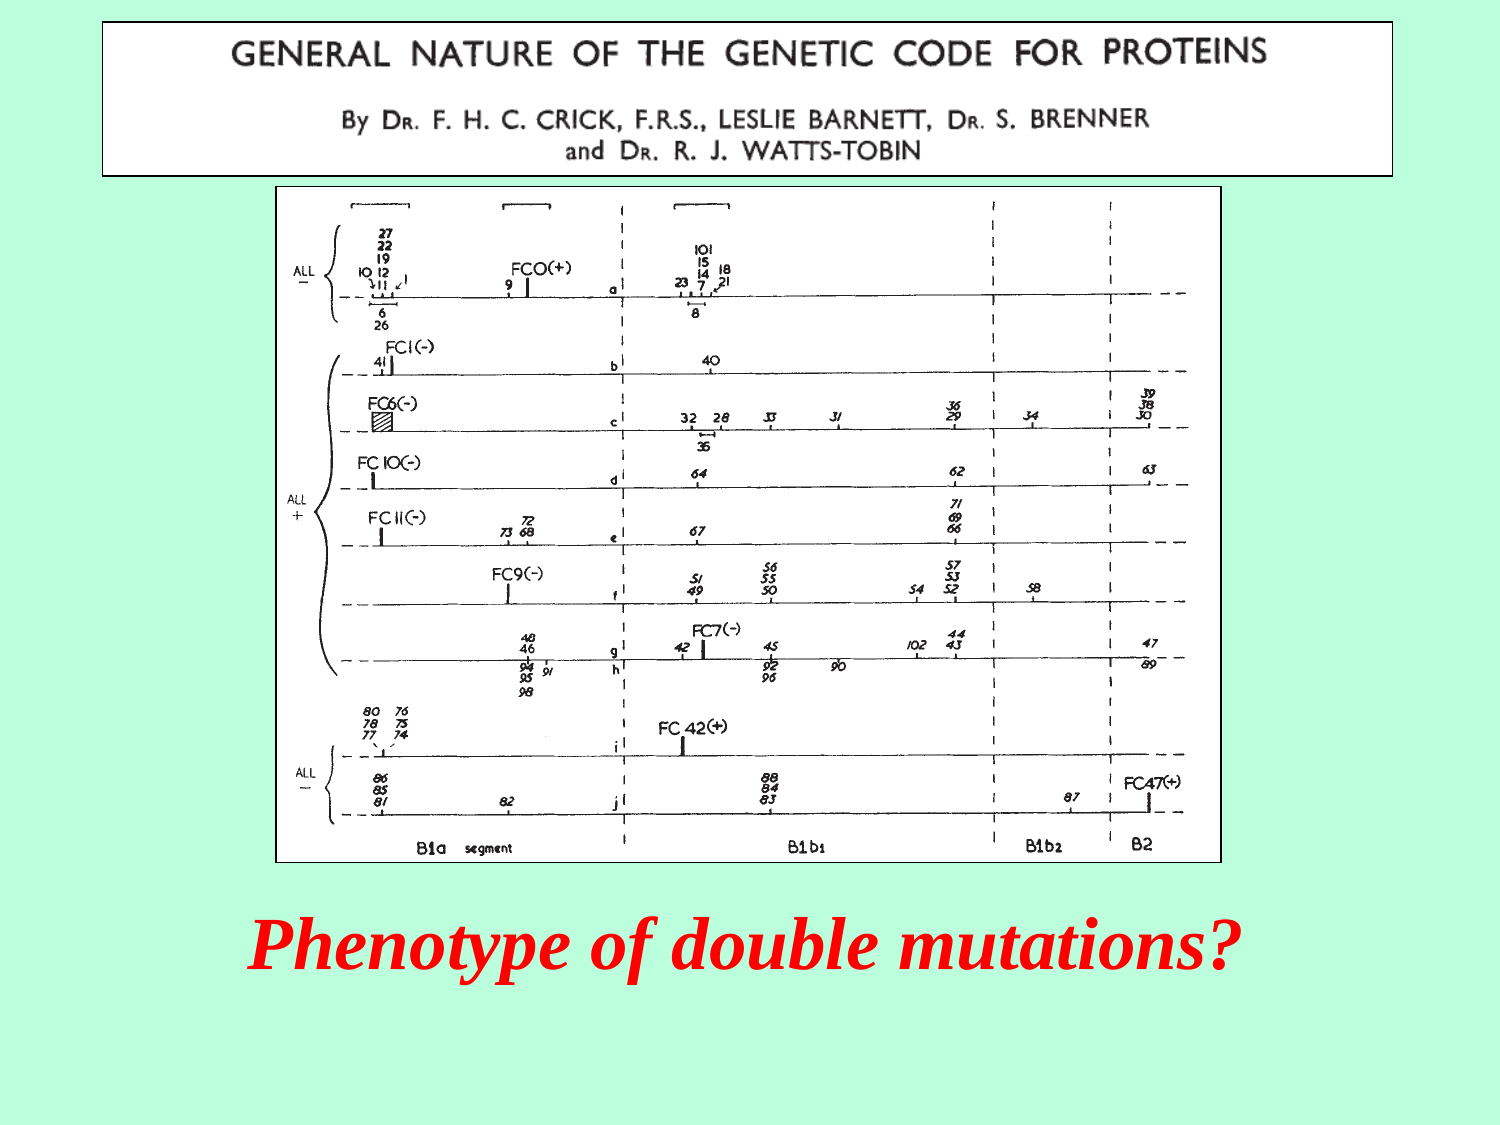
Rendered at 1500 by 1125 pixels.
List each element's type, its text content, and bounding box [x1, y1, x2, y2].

text_box Phenotype of double mutations? [139, 887, 1353, 993]
picture [276, 187, 1221, 862]
picture [102, 22, 1393, 176]
